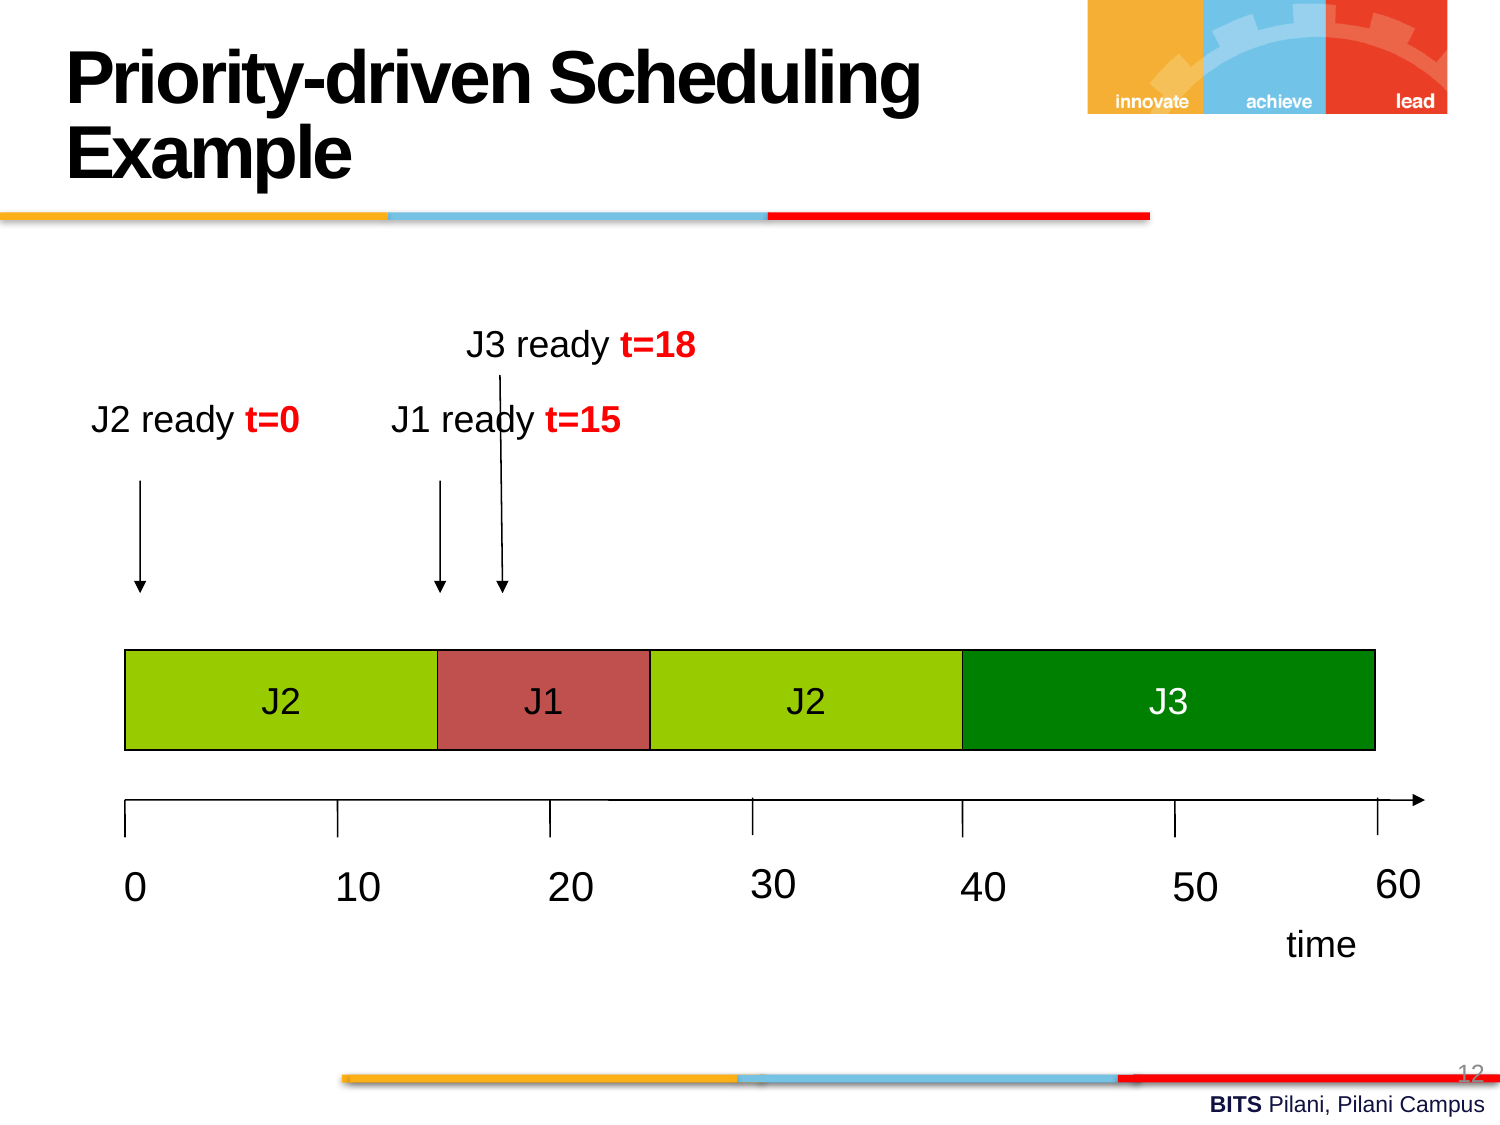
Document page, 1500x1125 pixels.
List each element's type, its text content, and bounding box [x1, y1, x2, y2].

slide_number 12 [1149, 1042, 1500, 1103]
picture [1087, 0, 1448, 114]
text_box 10 [320, 852, 397, 918]
text_box 20 [532, 852, 609, 918]
text_box time [1271, 912, 1372, 973]
text_box J2 [124, 650, 437, 750]
text_box 30 [735, 849, 812, 915]
list Priority-driven Scheduling Example [49, 24, 1088, 213]
text_box 40 [945, 852, 1022, 918]
text_box J1 [437, 650, 650, 750]
text_box [1378, 793, 1426, 807]
text_box J3 [962, 650, 1375, 750]
text_box 50 [1157, 852, 1234, 918]
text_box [449, 312, 713, 594]
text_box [74, 387, 317, 594]
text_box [374, 387, 444, 594]
text_box J2 [650, 650, 962, 750]
text_box 60 [1360, 849, 1437, 915]
text_box 0 [108, 852, 162, 918]
